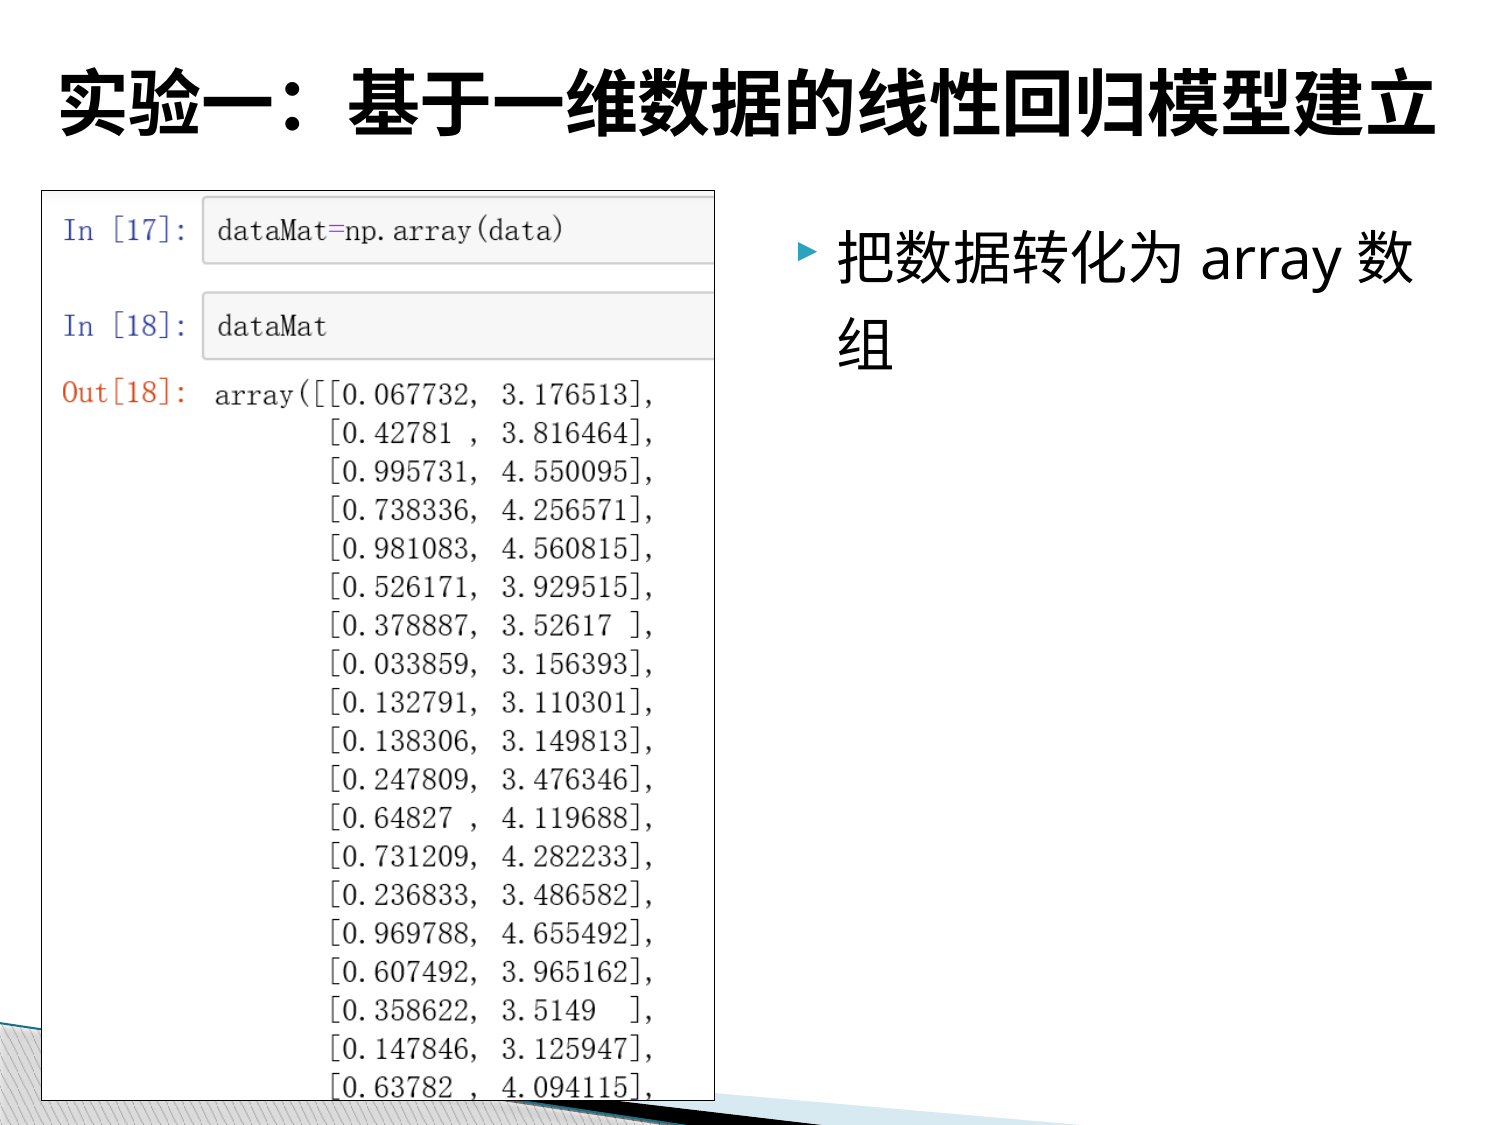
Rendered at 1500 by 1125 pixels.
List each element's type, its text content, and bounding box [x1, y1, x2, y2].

list 把数据转化为array数组 [761, 196, 1471, 1024]
title 实验一：基于一维数据的线性回归模型建立 [41, 7, 1471, 195]
picture [40, 190, 715, 1125]
